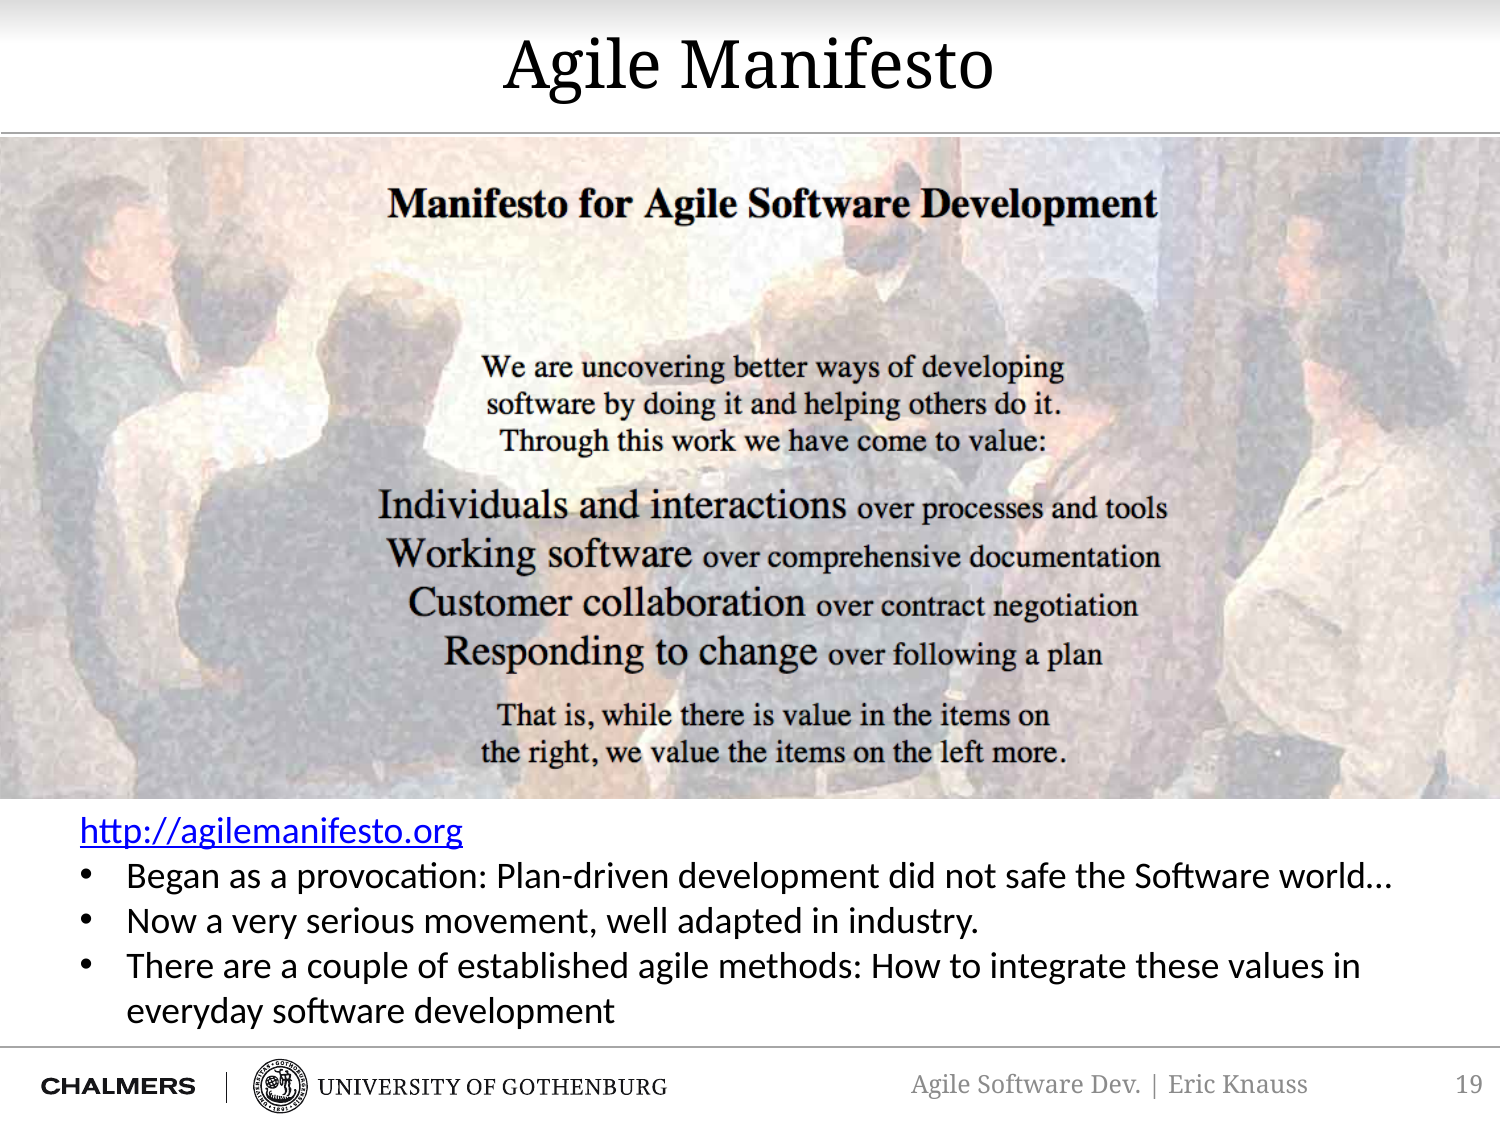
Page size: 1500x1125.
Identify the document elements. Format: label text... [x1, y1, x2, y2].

title Agile Manifesto [75, 4, 1425, 120]
text_box http://agilemanifesto.org Began as a provocation: Plan-driven development did not safe the Software world… Now a very serious movement, well adapted in industry. There are a couple of established agile methods: How to integrate these values in everyday software development [64, 808, 1447, 1039]
slide_number 19 [1360, 1055, 1499, 1116]
footer Agile Software Dev. | Eric Knauss [872, 1055, 1348, 1116]
picture [0, 136, 1500, 799]
